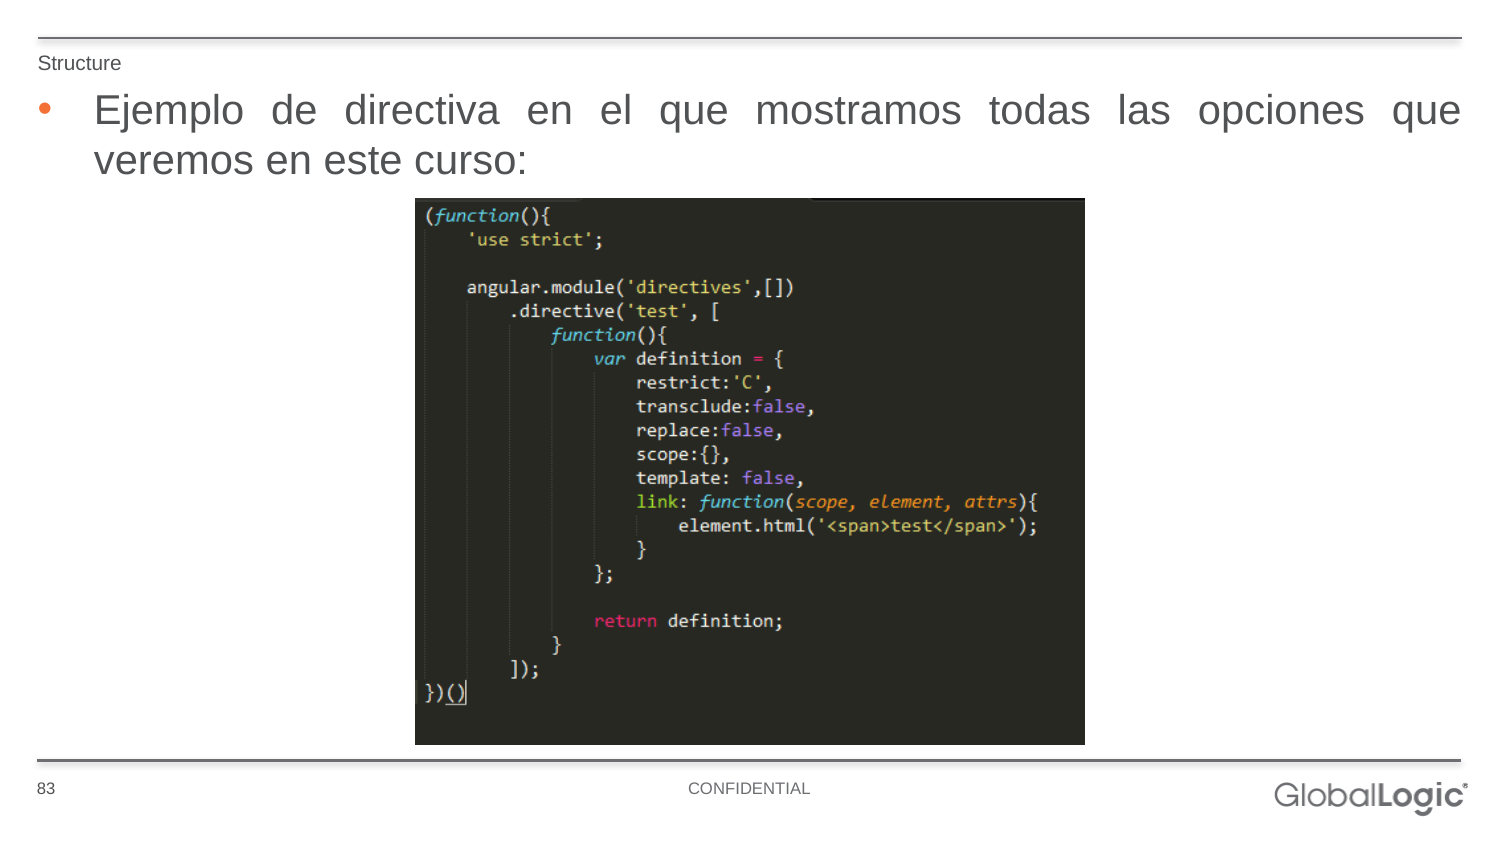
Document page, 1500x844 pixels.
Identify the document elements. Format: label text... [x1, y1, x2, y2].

list Ejemplo de directiva en el que mostramos todas las opciones que veremos en este curso: [37, 82, 1463, 728]
picture [1274, 781, 1468, 817]
picture [415, 198, 1085, 745]
list Structure [37, 49, 750, 87]
